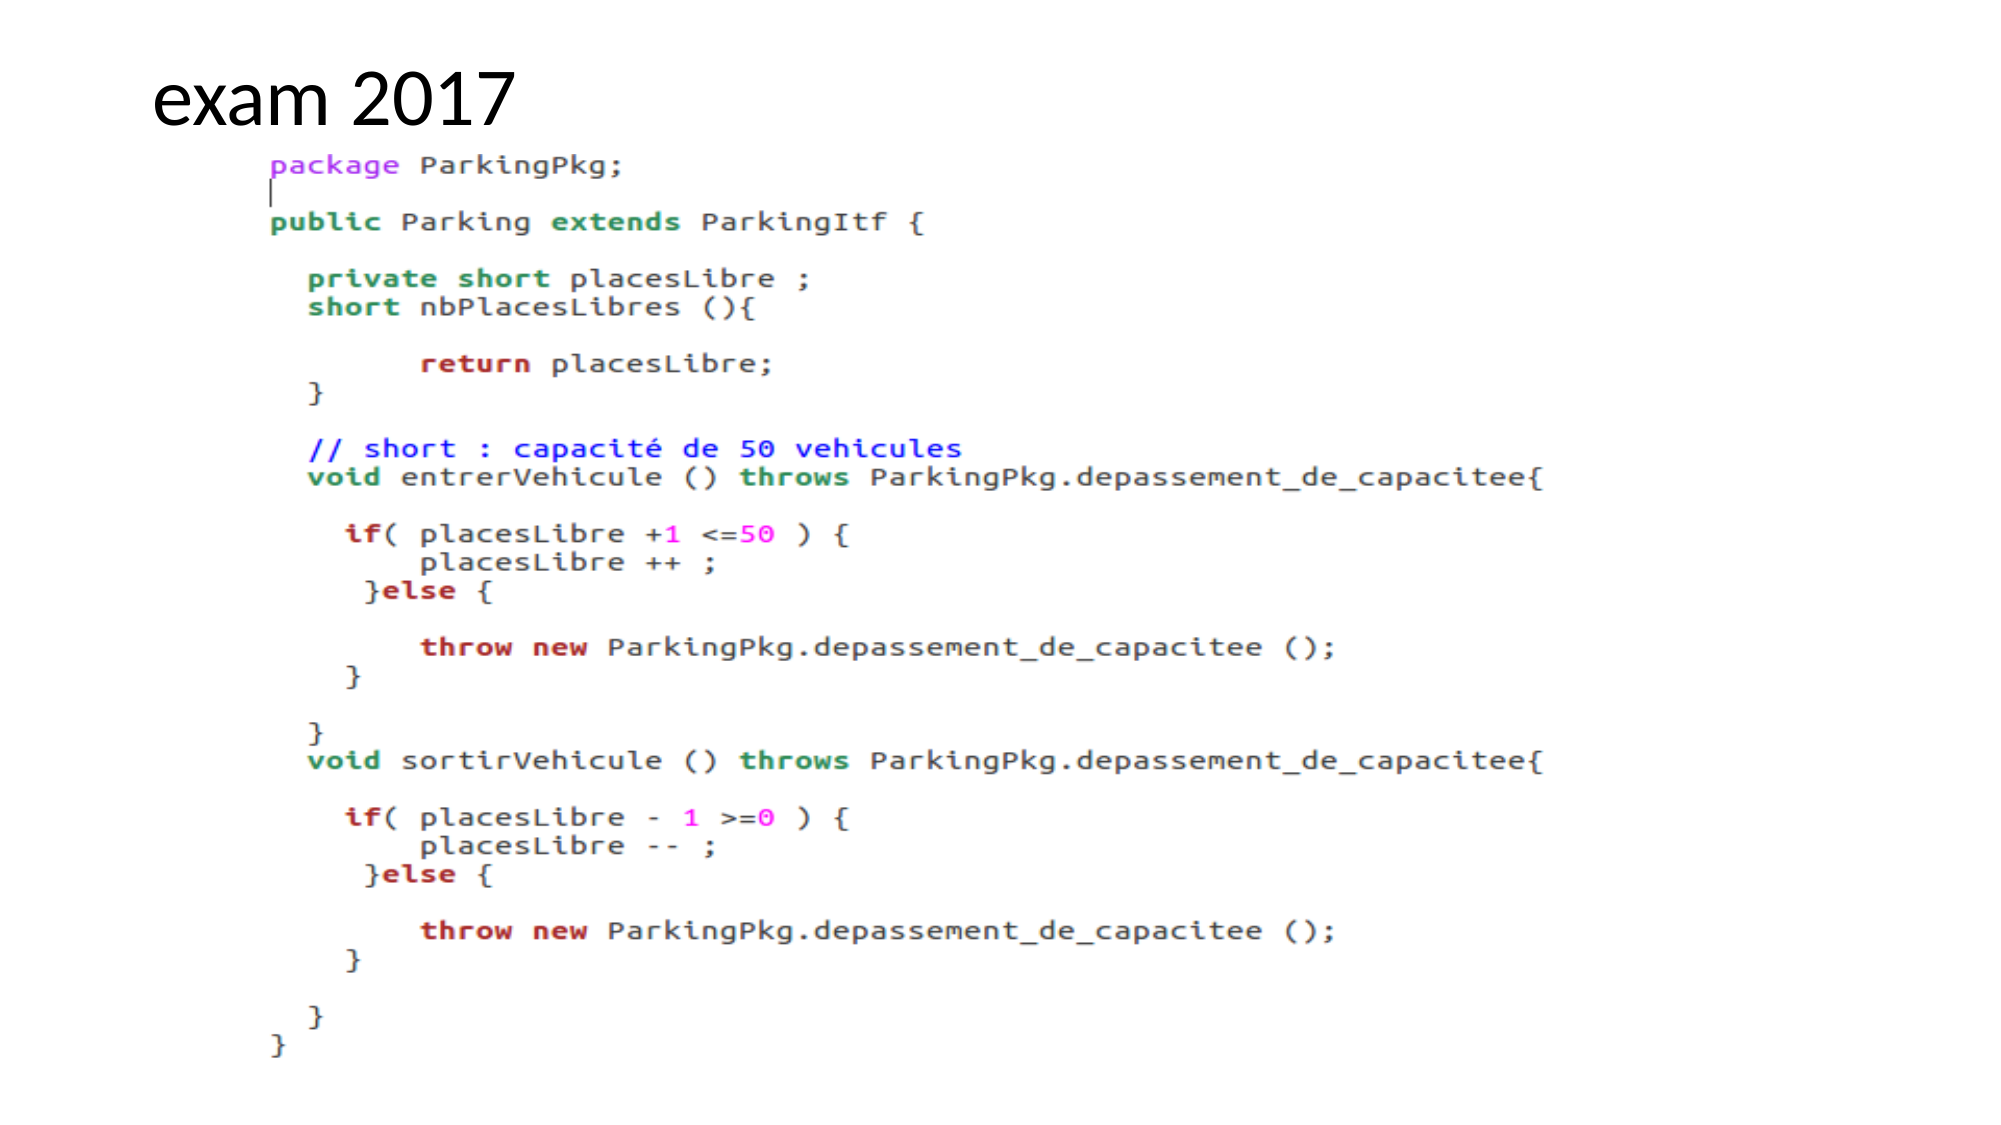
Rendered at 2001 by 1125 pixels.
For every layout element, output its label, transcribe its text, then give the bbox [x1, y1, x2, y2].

picture [266, 154, 1800, 1125]
title exam 2017 [137, 59, 1863, 137]
